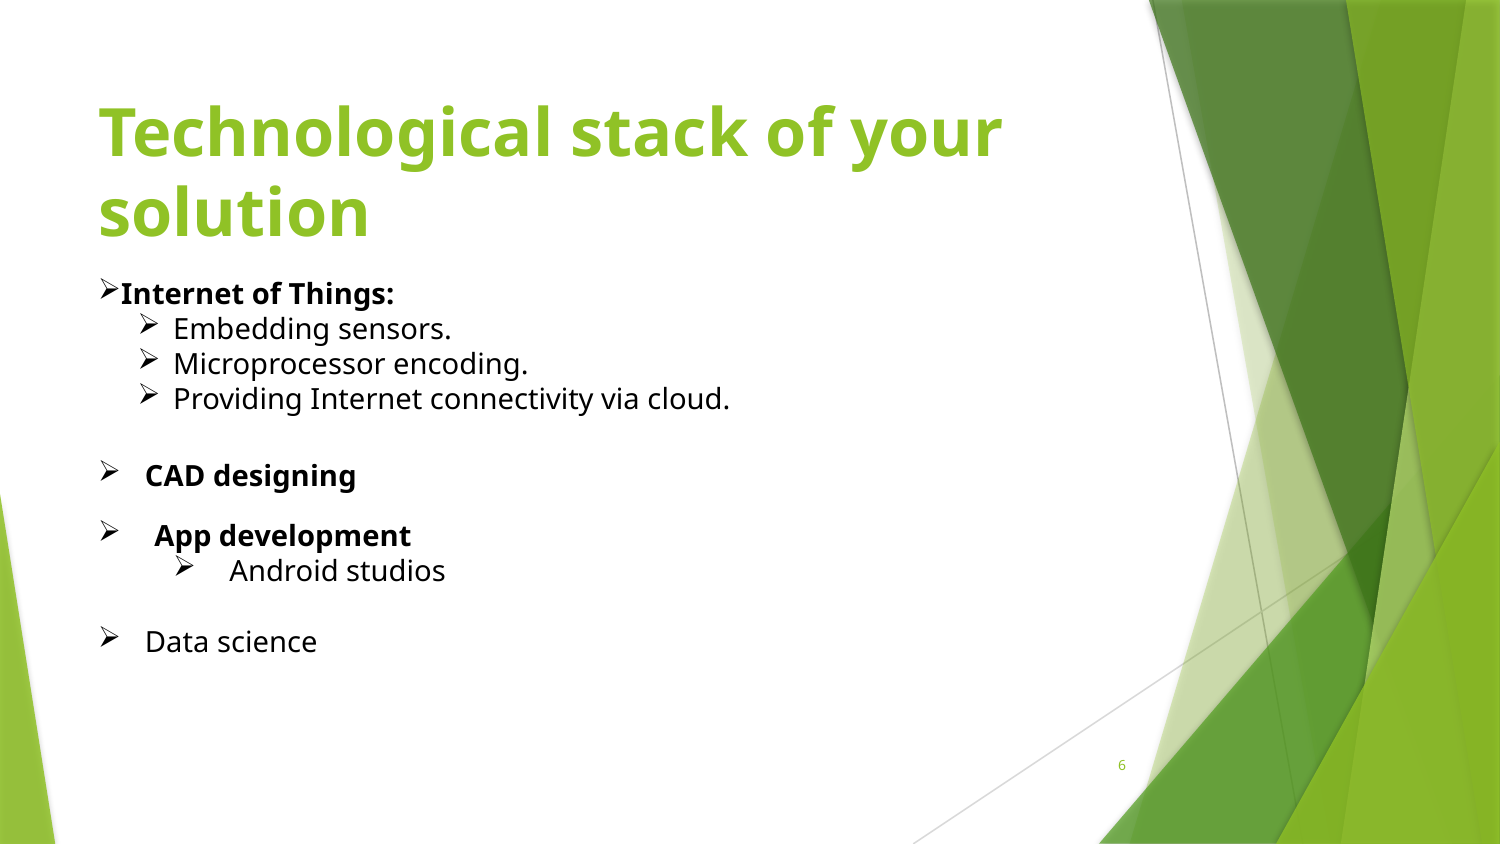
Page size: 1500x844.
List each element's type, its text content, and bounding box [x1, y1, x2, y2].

title Technological stack of your solution [83, 75, 1141, 238]
slide_number 6 [1056, 743, 1141, 789]
text_box Data science [83, 616, 499, 666]
text_box CAD designing [83, 468, 789, 500]
text_box App development Android studios [83, 510, 835, 595]
text_box Internet of Things: Embedding sensors. Microprocessor encoding. Providing Internet connectivity via cloud. [83, 267, 789, 468]
